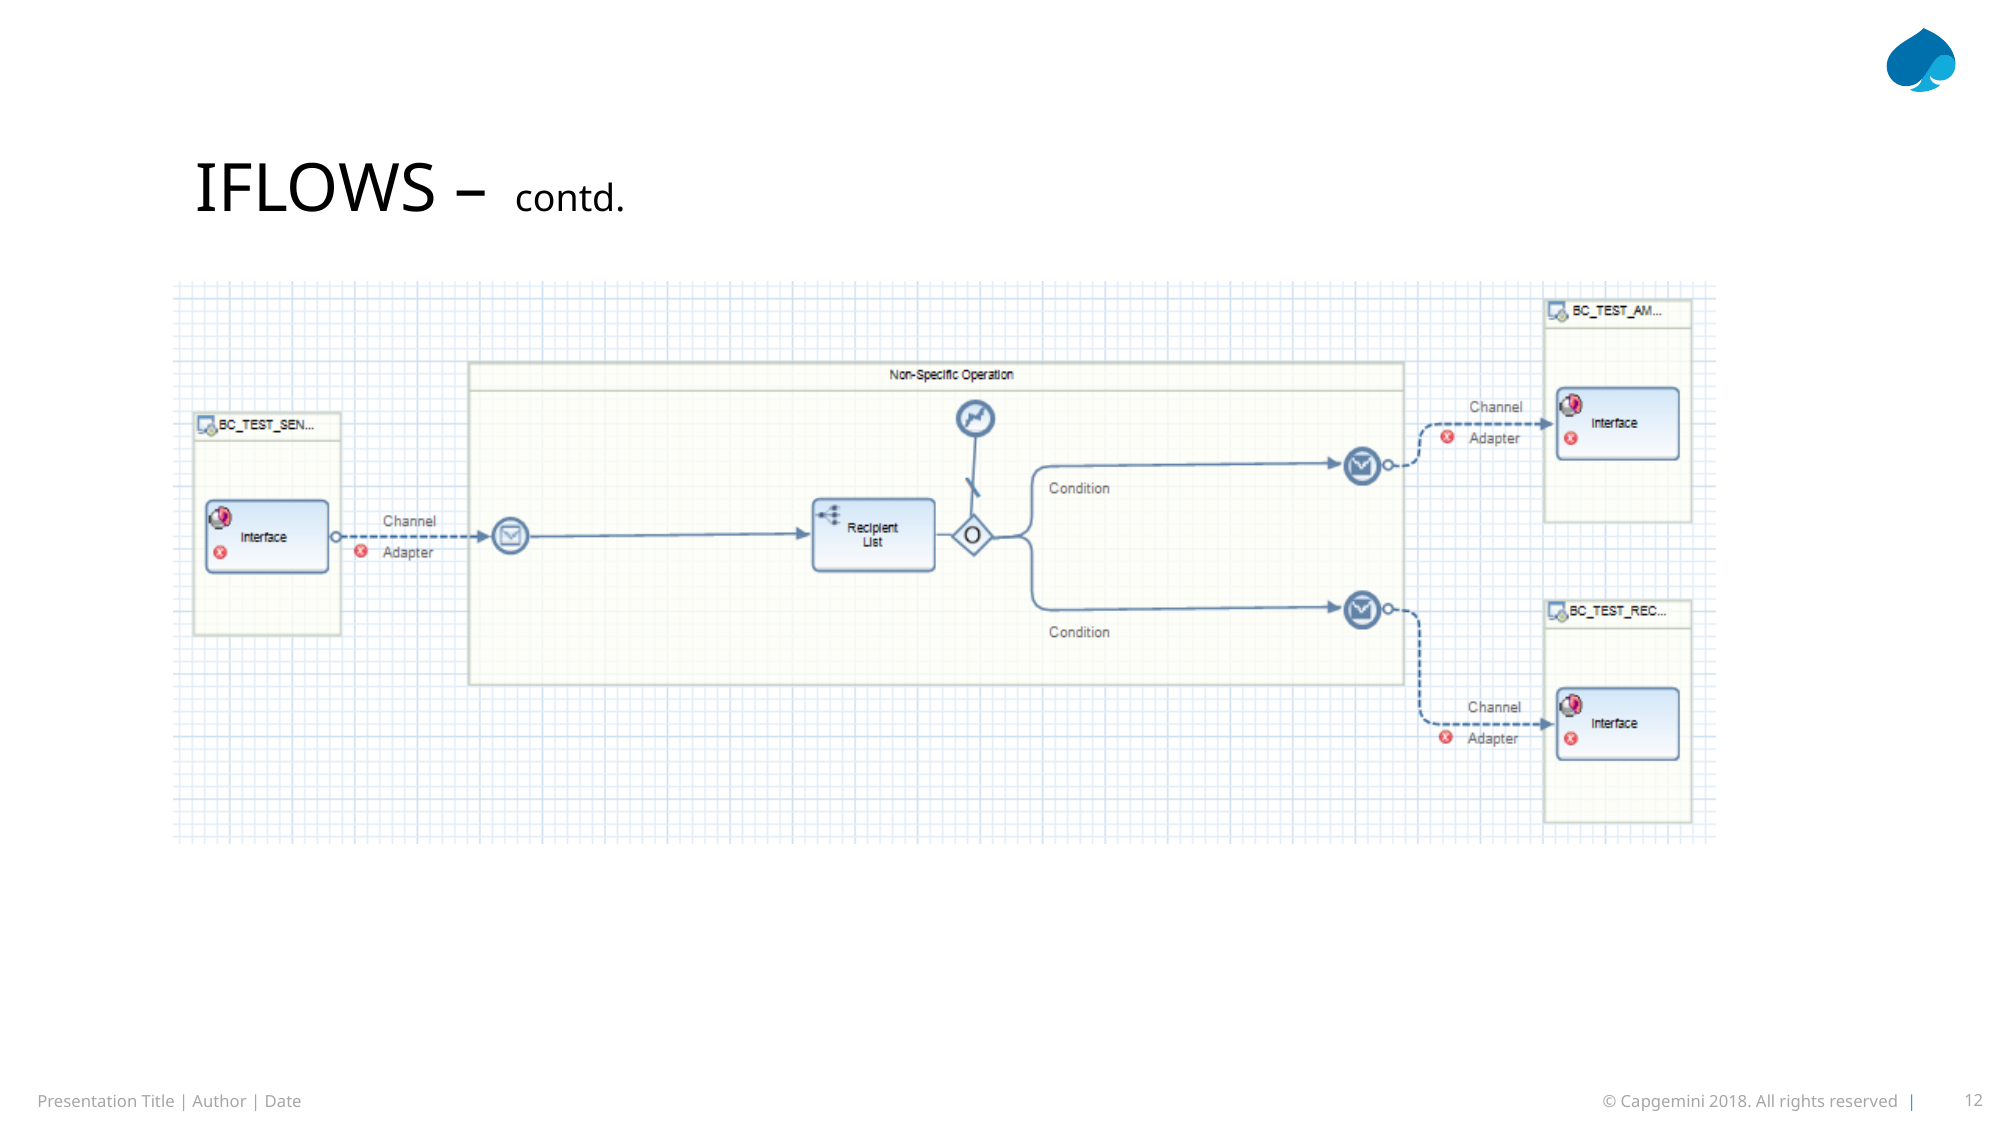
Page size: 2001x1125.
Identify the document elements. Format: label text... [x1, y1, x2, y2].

text_box IFLOWS – contd. [181, 137, 641, 232]
picture [173, 281, 1716, 844]
